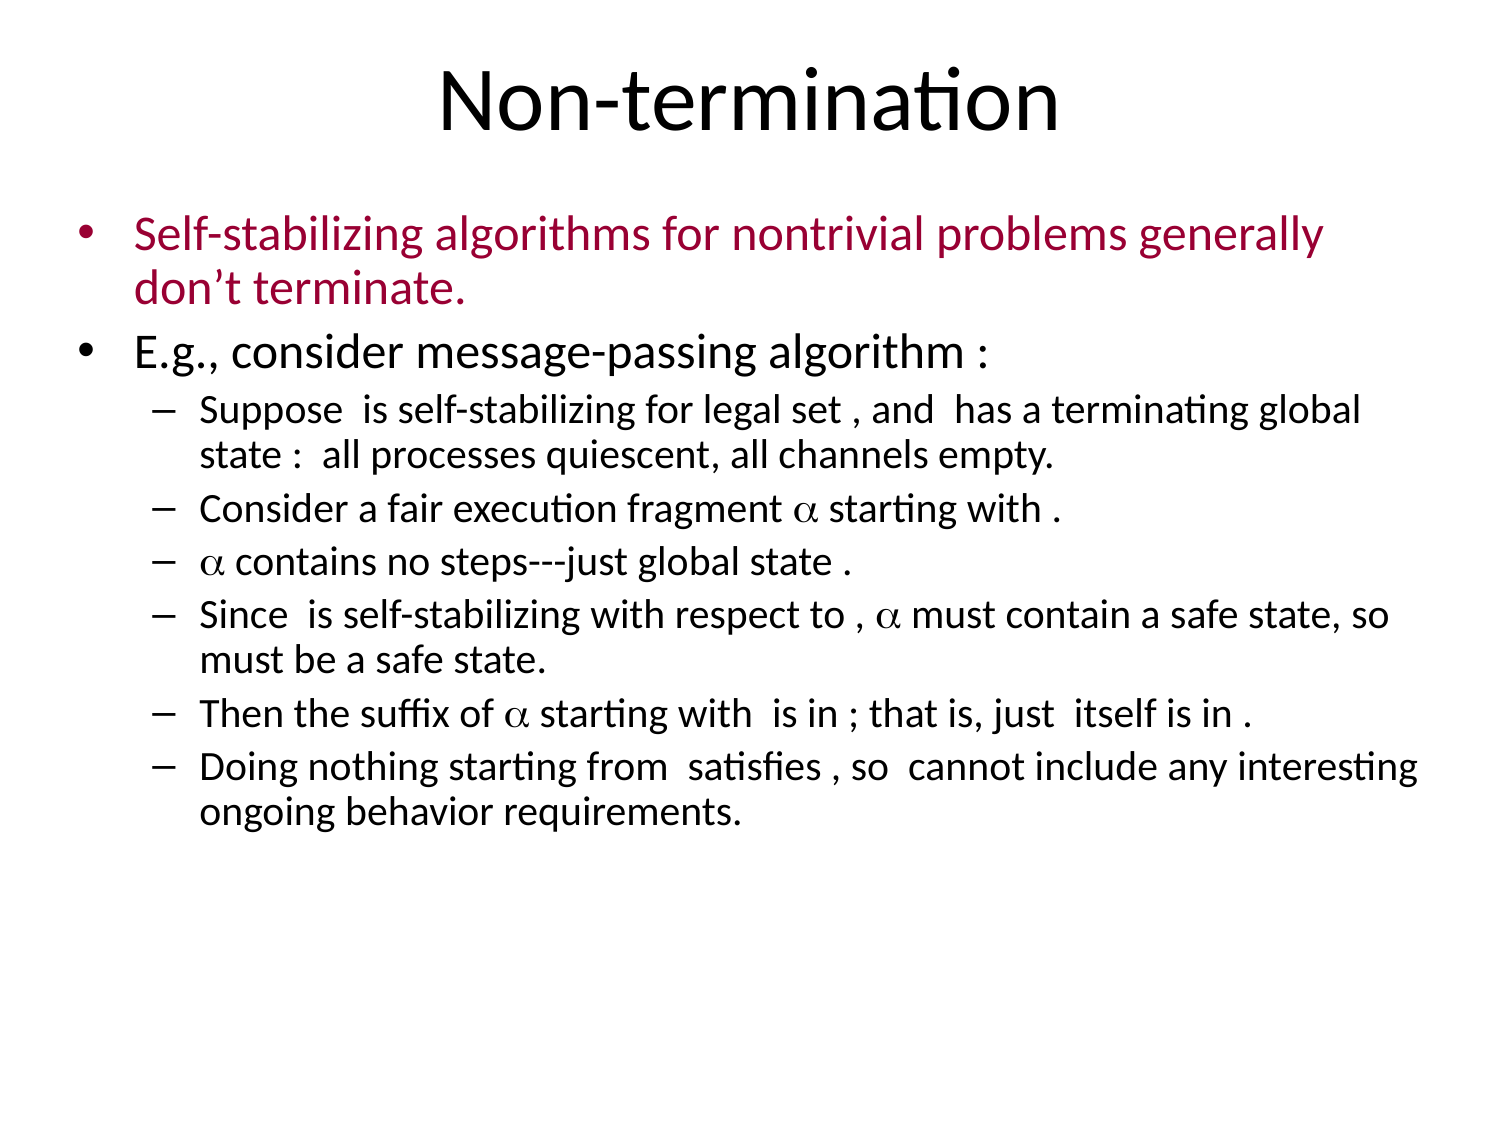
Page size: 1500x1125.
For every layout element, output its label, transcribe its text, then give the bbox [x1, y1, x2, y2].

title Non-termination [75, 0, 1425, 188]
